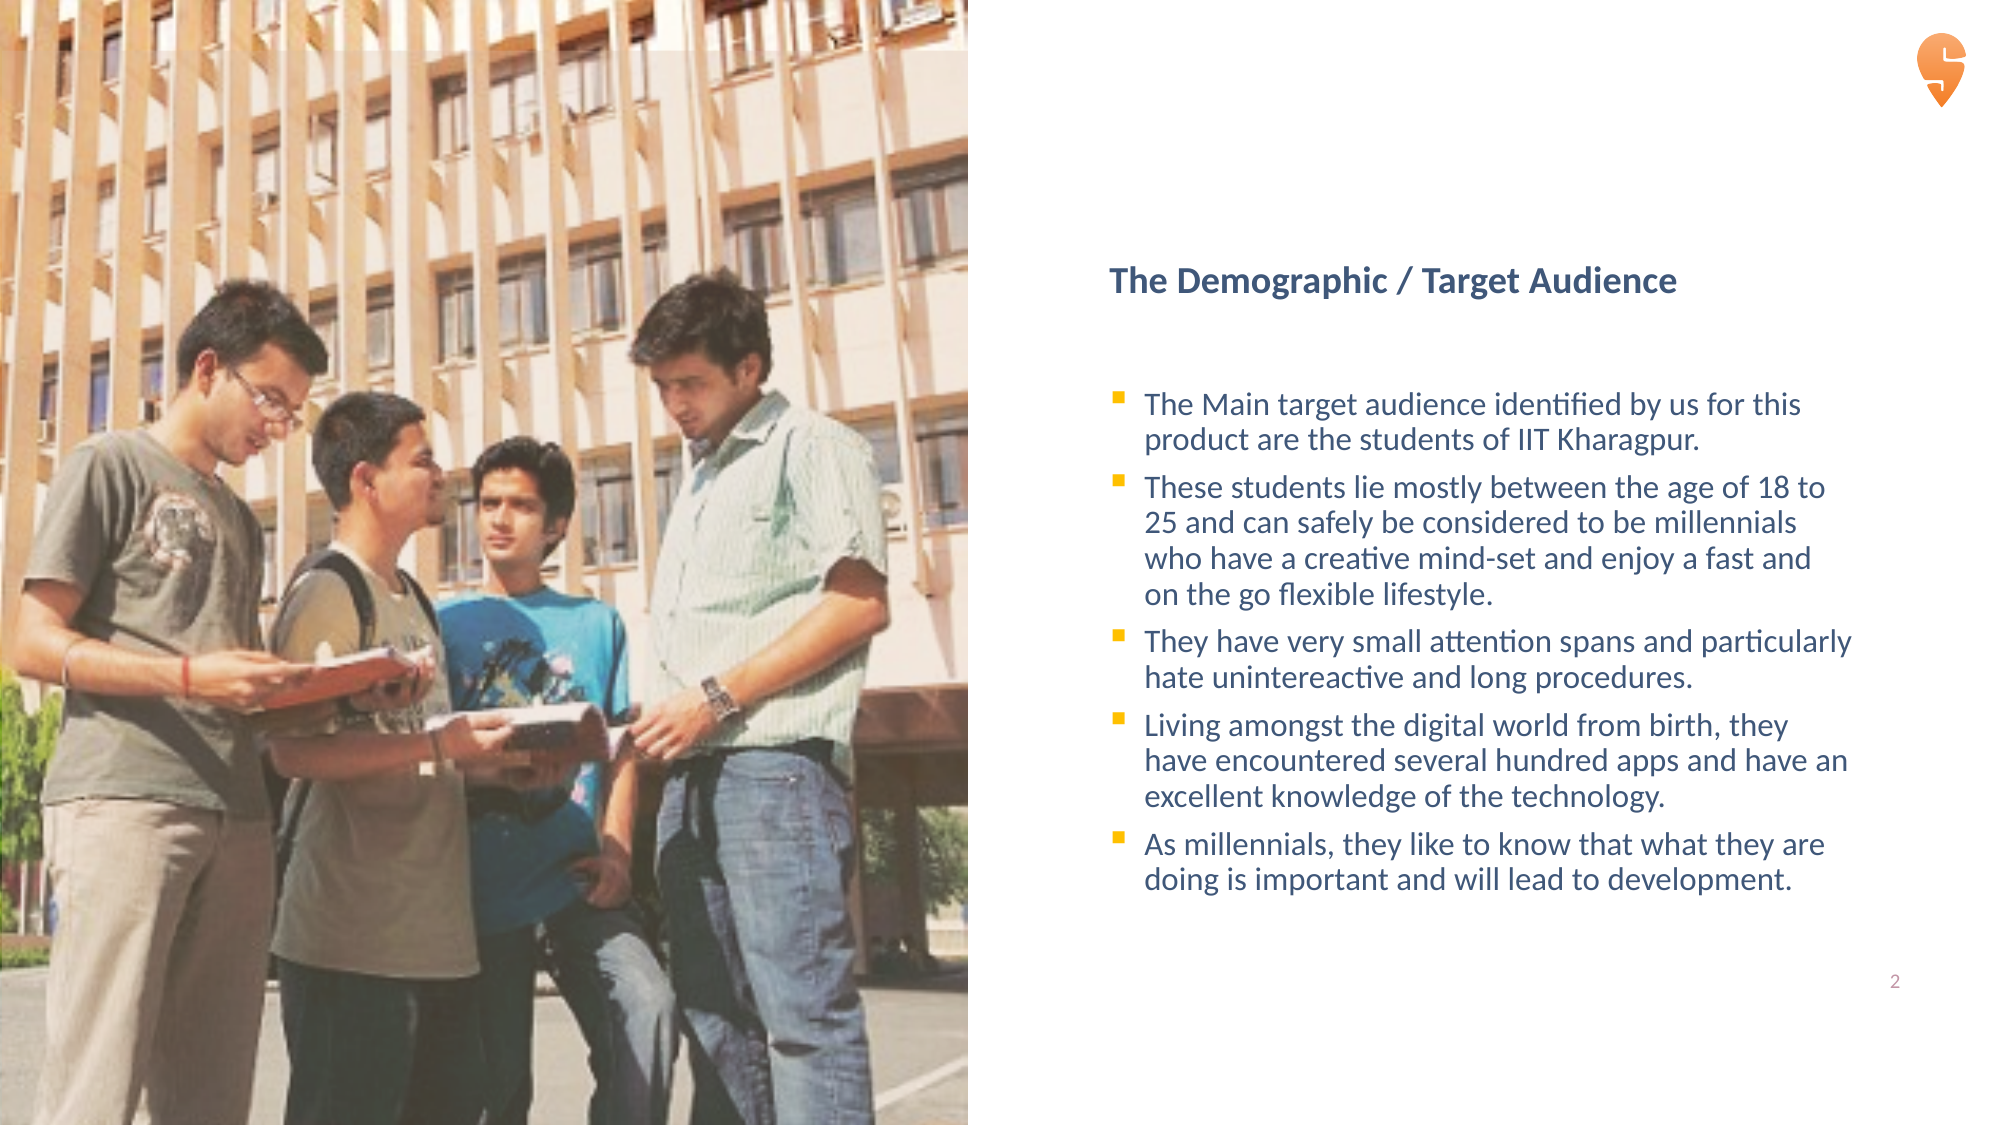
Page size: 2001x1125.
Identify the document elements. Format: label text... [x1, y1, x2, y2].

title The Demographic / Target Audience [1103, 259, 1856, 348]
picture [1891, 19, 1992, 121]
picture [0, 0, 969, 1125]
slide_number 2 [1855, 967, 1921, 1006]
list The Main target audience identified by us for this product are the students of IIT Kharagpur. These students lie mostly between the age of 18 to 25 and can safely be considered to be millennials who have a creative mind-set and enjoy a fast and on the go flexible lifestyle. They have very small attention spans and particularly hate unintereactive and long procedures. Living amongst the digital world from birth, they have encountered several hundred apps and have an excellent knowledge of the technology. As millennials, they like to know that what they are doing is important and will lead to development. [1103, 386, 1856, 929]
